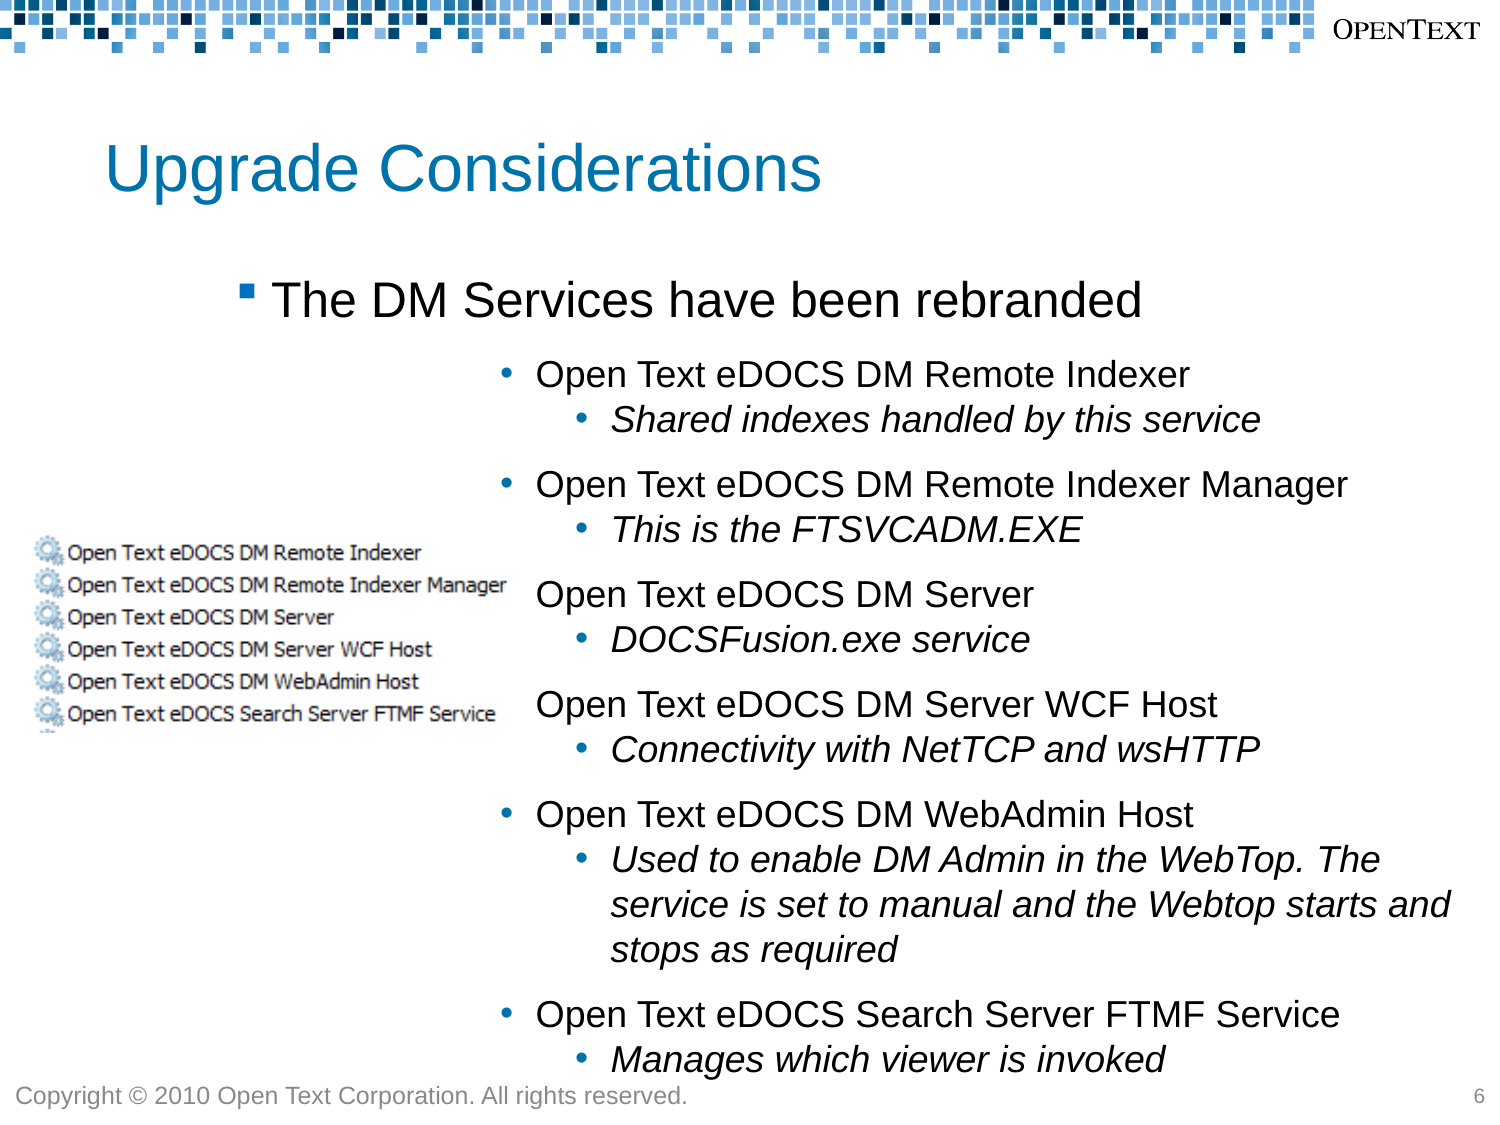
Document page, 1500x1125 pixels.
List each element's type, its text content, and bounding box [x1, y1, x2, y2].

text_box The DM Services have been rebranded Open Text eDOCS DM Remote Indexer Shared indexes handled by this service Open Text eDOCS DM Remote Indexer Manager This is the FTSVCADM.EXE Open Text eDOCS DM Server DOCSFusion.exe service Open Text eDOCS DM Server WCF Host Connectivity with NetTCP and wsHTTP Open Text eDOCS DM WebAdmin Host Used to enable DM Admin in the WebTop. The service is set to manual and the Webtop starts and stops as required Open Text eDOCS Search Server FTMF Service Manages which viewer is invoked [220, 260, 1500, 1080]
picture [30, 533, 522, 734]
title Upgrade Considerations [89, 117, 1410, 228]
footer Copyright © 2010 Open Text Corporation. All rights reserved. [0, 1065, 967, 1125]
picture [0, 0, 1480, 53]
slide_number 6 [1096, 1065, 1500, 1125]
